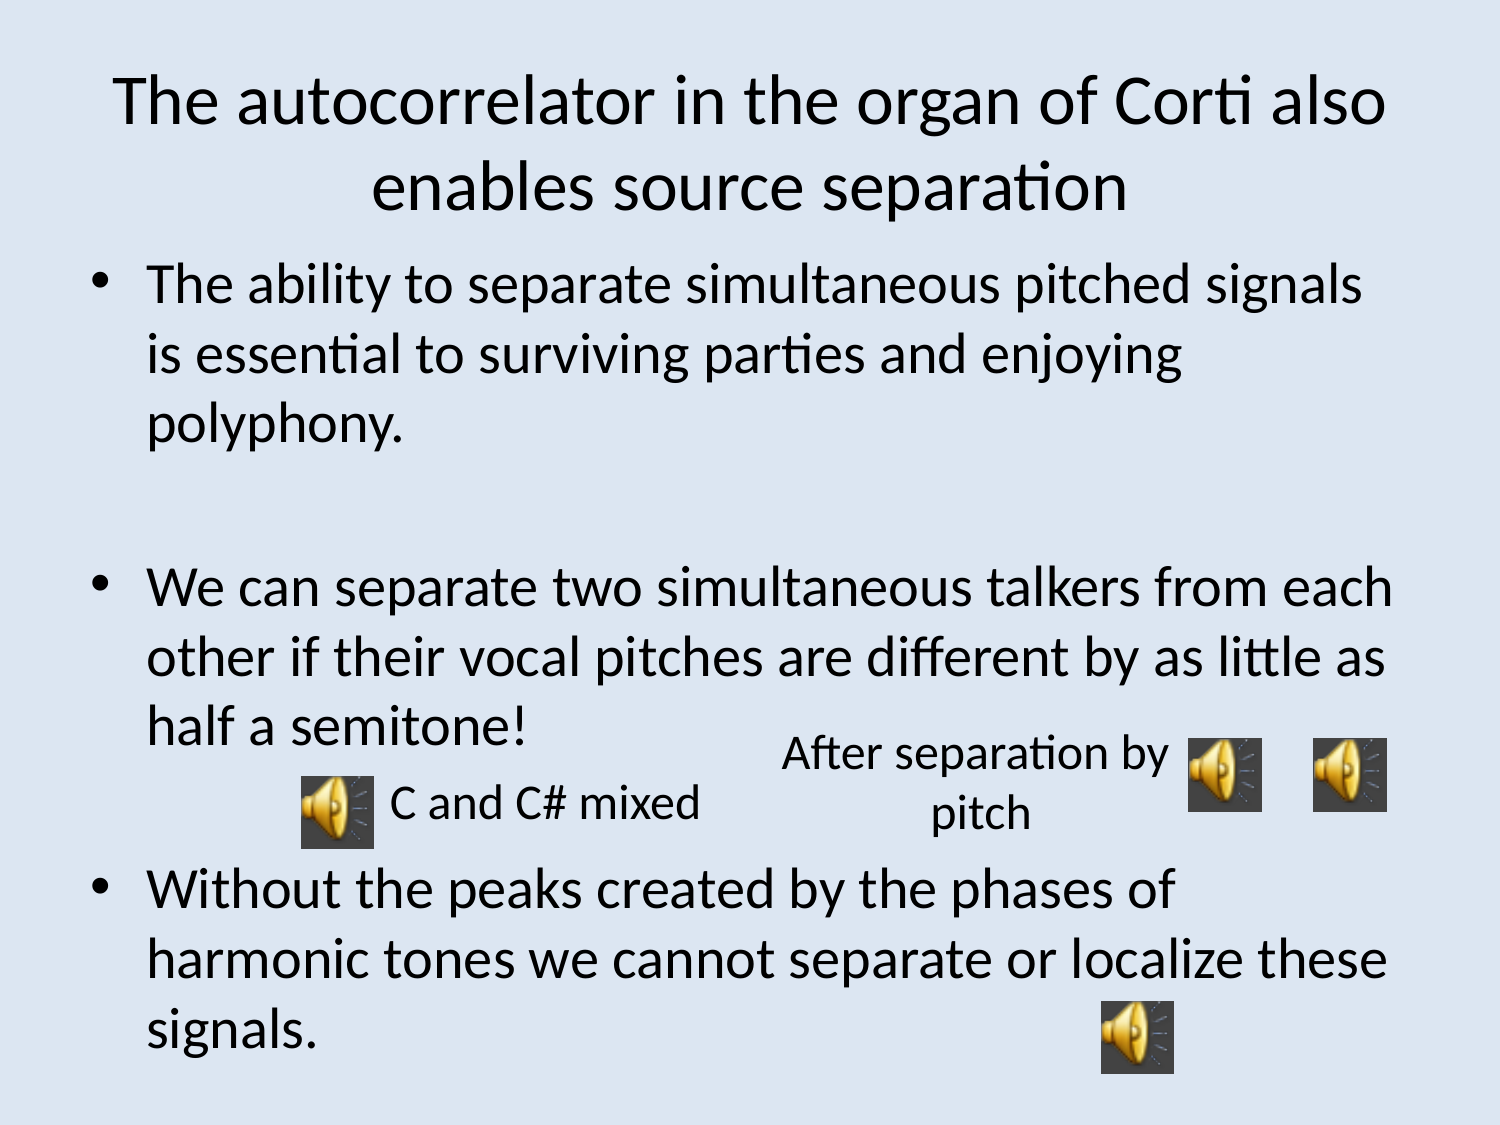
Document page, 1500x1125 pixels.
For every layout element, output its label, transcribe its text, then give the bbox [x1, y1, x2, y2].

text_box C and C# mixed [375, 761, 725, 837]
list The ability to separate simultaneous pitched signals is essential to surviving parties and enjoying polyphony. We can separate two simultaneous talkers from each other if their vocal pitches are different by as little as half a semitone! Without the peaks created by the phases of harmonic tones we cannot separate or localize these signals. [75, 237, 1425, 1100]
picture [299, 774, 376, 851]
text_box After separation by pitch [737, 712, 1225, 848]
picture [1099, 999, 1176, 1076]
title The autocorrelator in the organ of Corti also enables source separation [75, 45, 1425, 233]
picture [1312, 737, 1388, 813]
picture [1187, 737, 1263, 813]
